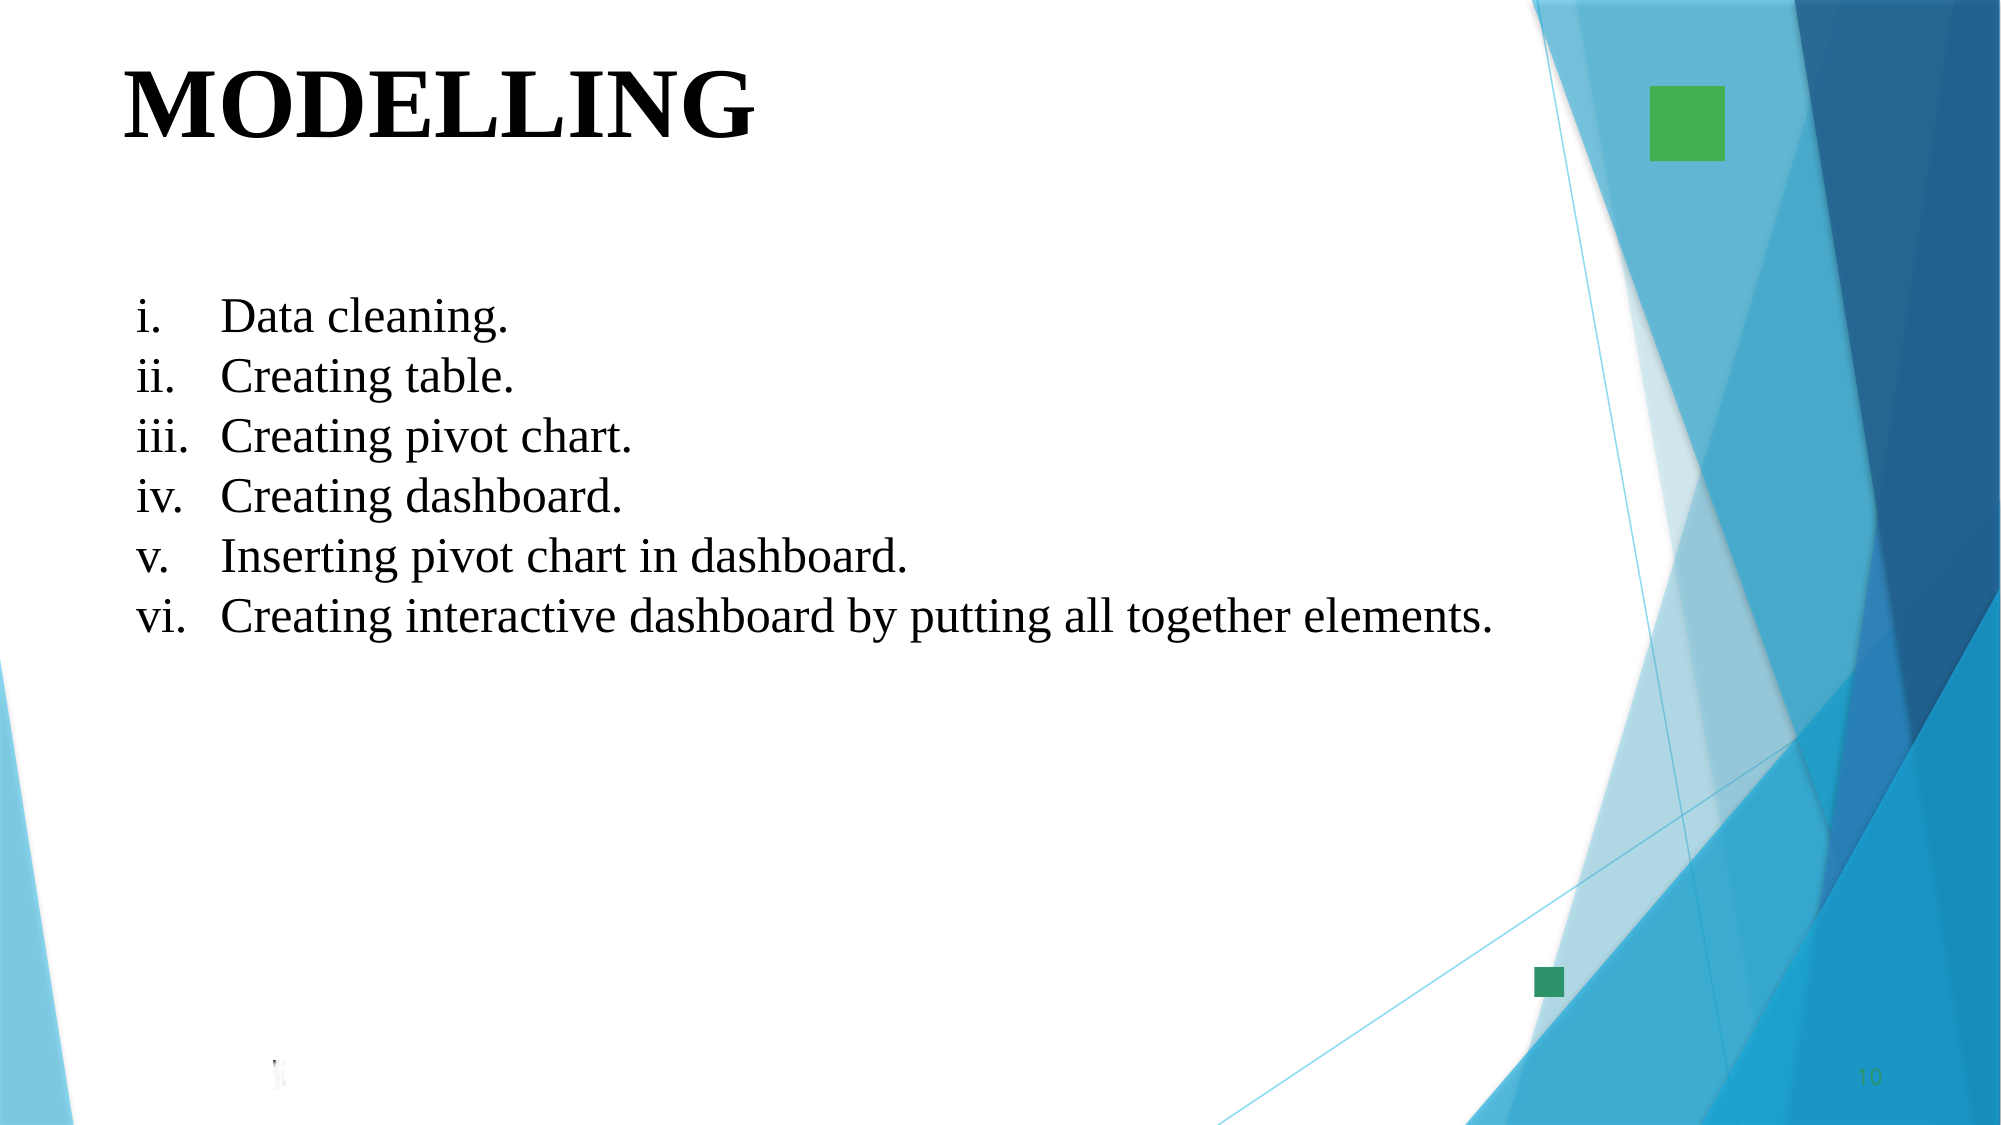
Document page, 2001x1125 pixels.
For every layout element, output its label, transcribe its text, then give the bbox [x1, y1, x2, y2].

text_box 10 [1849, 1061, 1888, 1095]
picture [272, 1060, 287, 1091]
text_box Data cleaning. Creating table. Creating pivot chart. Creating dashboard. Inserting pivot chart in dashboard. Creating interactive dashboard by putting all together elements. [121, 274, 1588, 710]
text_box MODELLING [121, 34, 925, 157]
text_box [1534, 967, 1565, 997]
text_box [1649, 86, 1725, 162]
